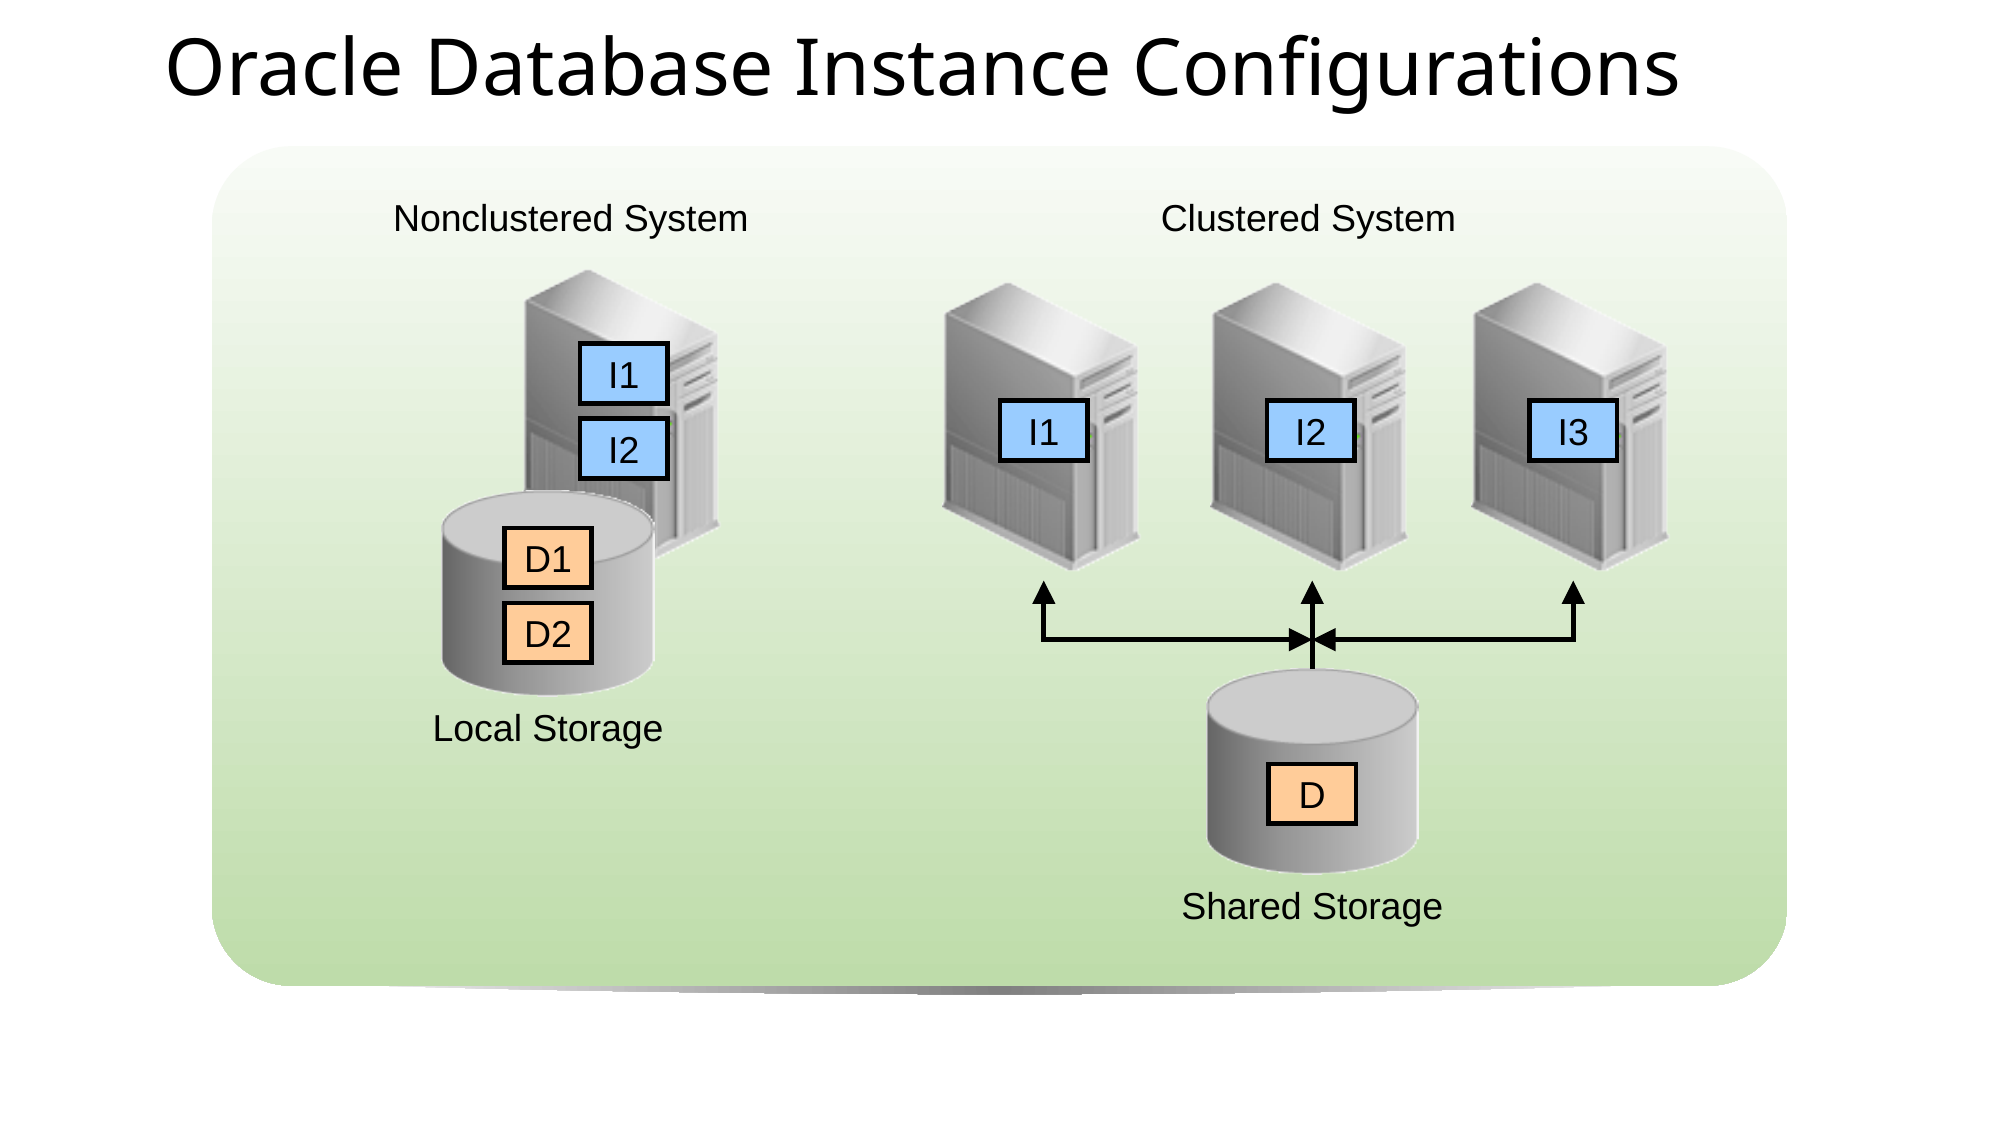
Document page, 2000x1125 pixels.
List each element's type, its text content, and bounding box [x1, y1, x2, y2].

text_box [211, 146, 1788, 994]
title Oracle Database Instance Configurations [149, 18, 1800, 121]
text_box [942, 187, 1675, 935]
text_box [333, 187, 809, 757]
